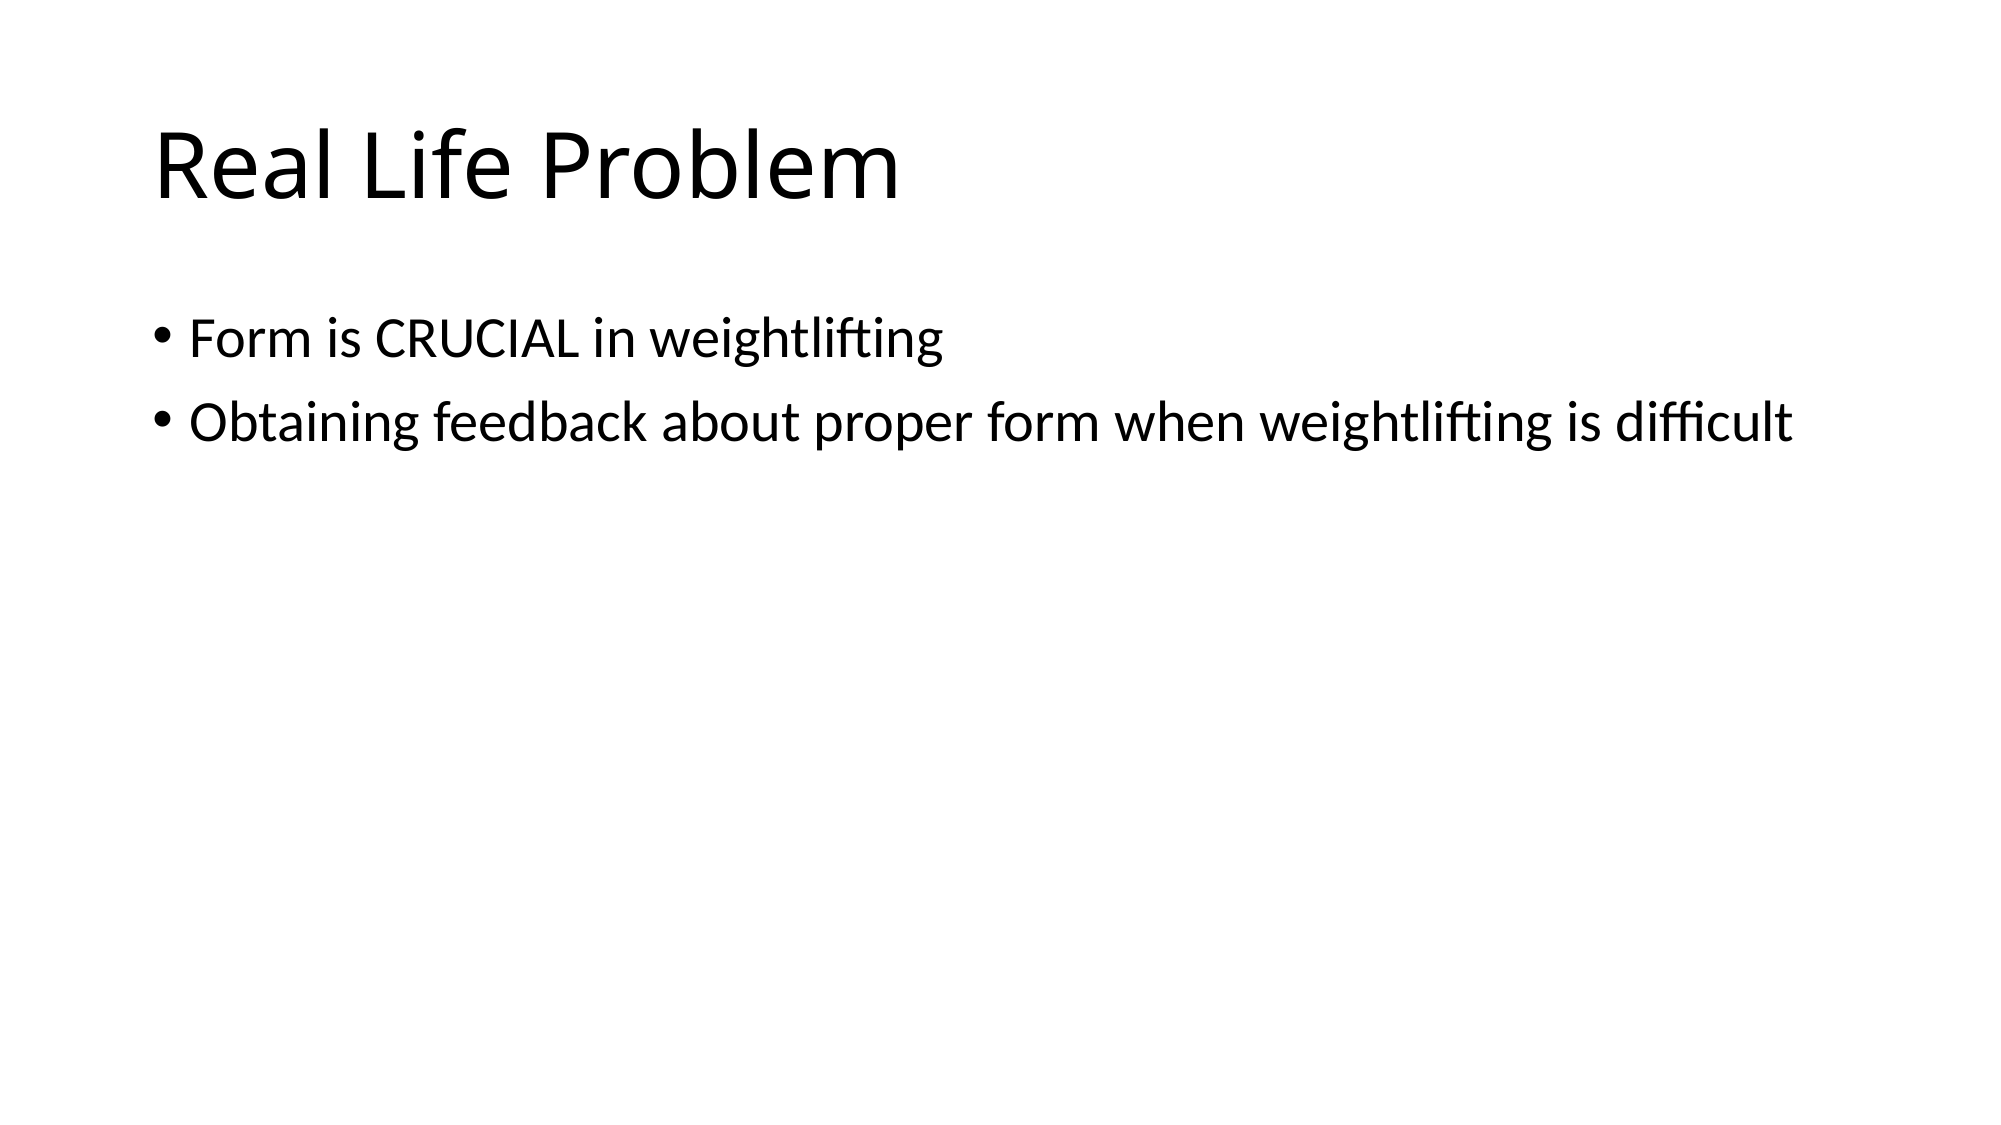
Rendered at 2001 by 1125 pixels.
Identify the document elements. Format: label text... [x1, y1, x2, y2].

title Real Life Problem [137, 59, 1863, 278]
list Form is CRUCIAL in weightlifting Obtaining feedback about proper form when weightlifting is difficult [137, 299, 1863, 1014]
